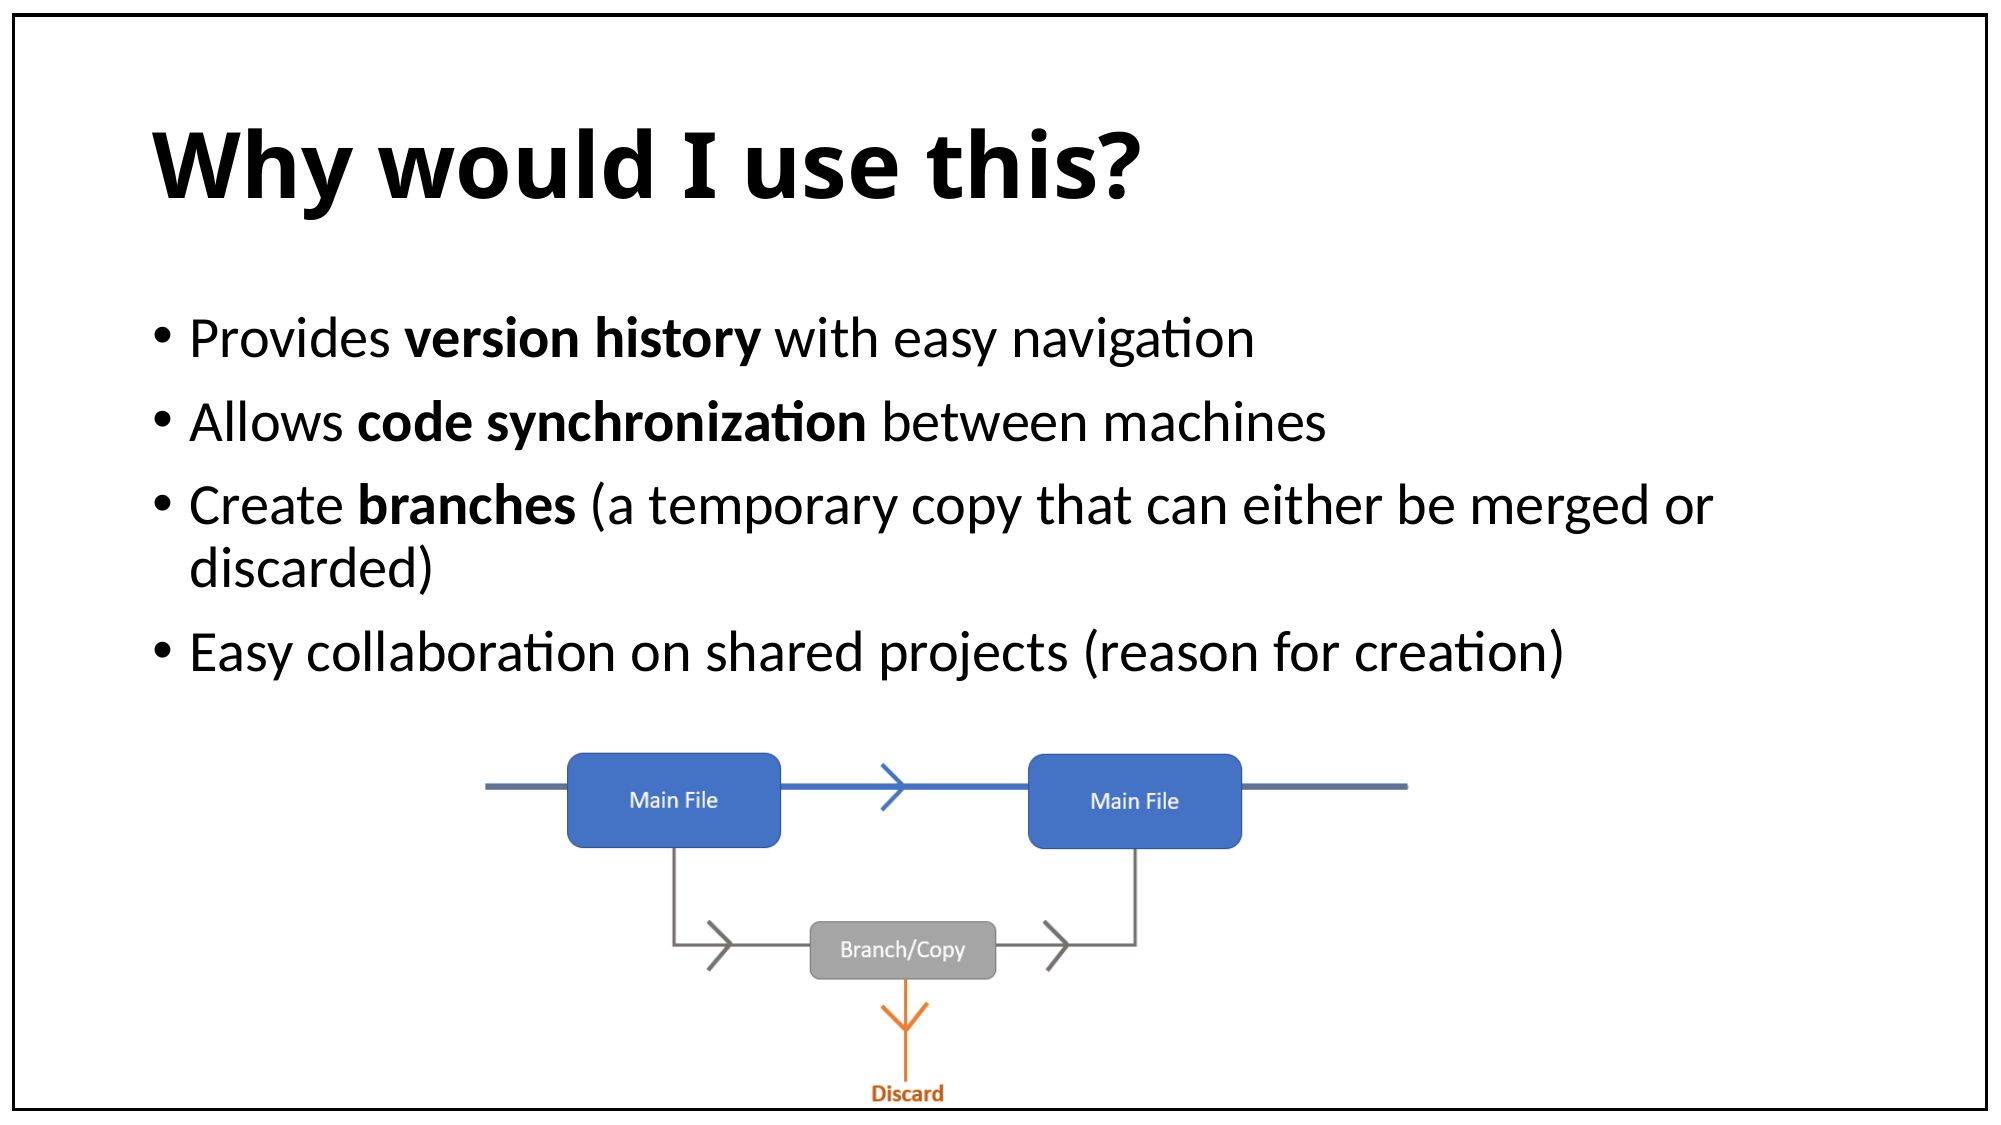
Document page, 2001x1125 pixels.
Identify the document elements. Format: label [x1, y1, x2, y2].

picture [460, 722, 1433, 1112]
text_box [12, 14, 1988, 1111]
